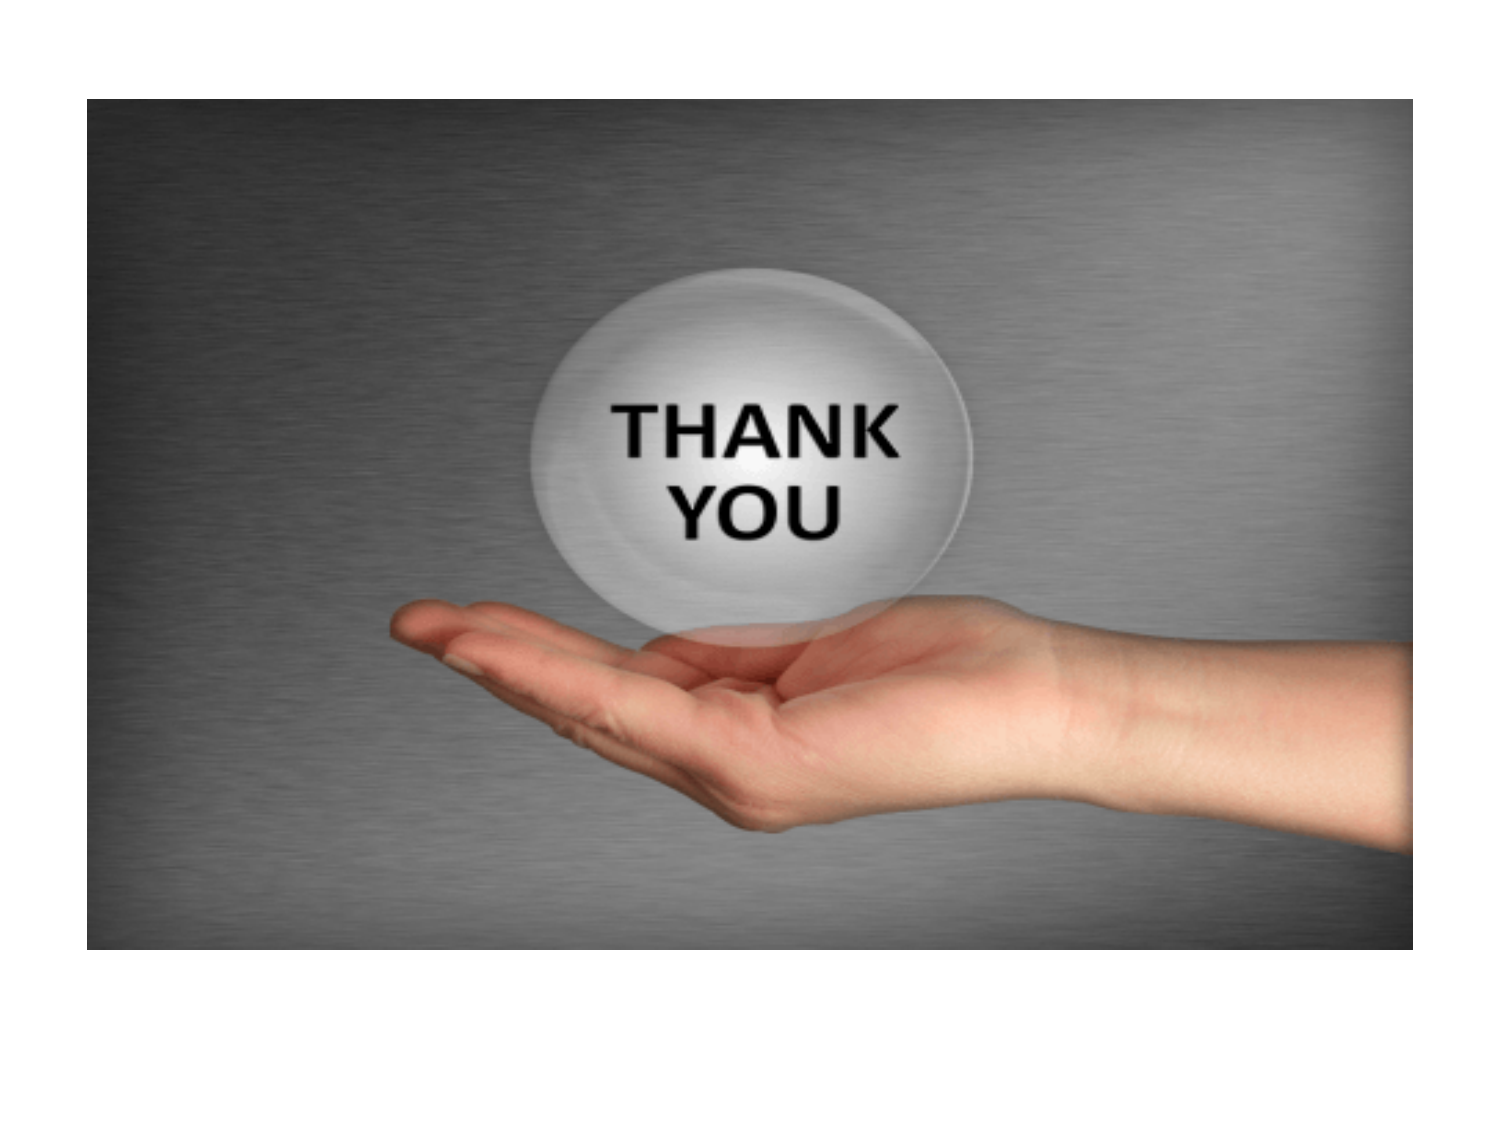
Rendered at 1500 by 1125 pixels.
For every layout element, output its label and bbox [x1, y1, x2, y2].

list [87, 99, 1413, 951]
